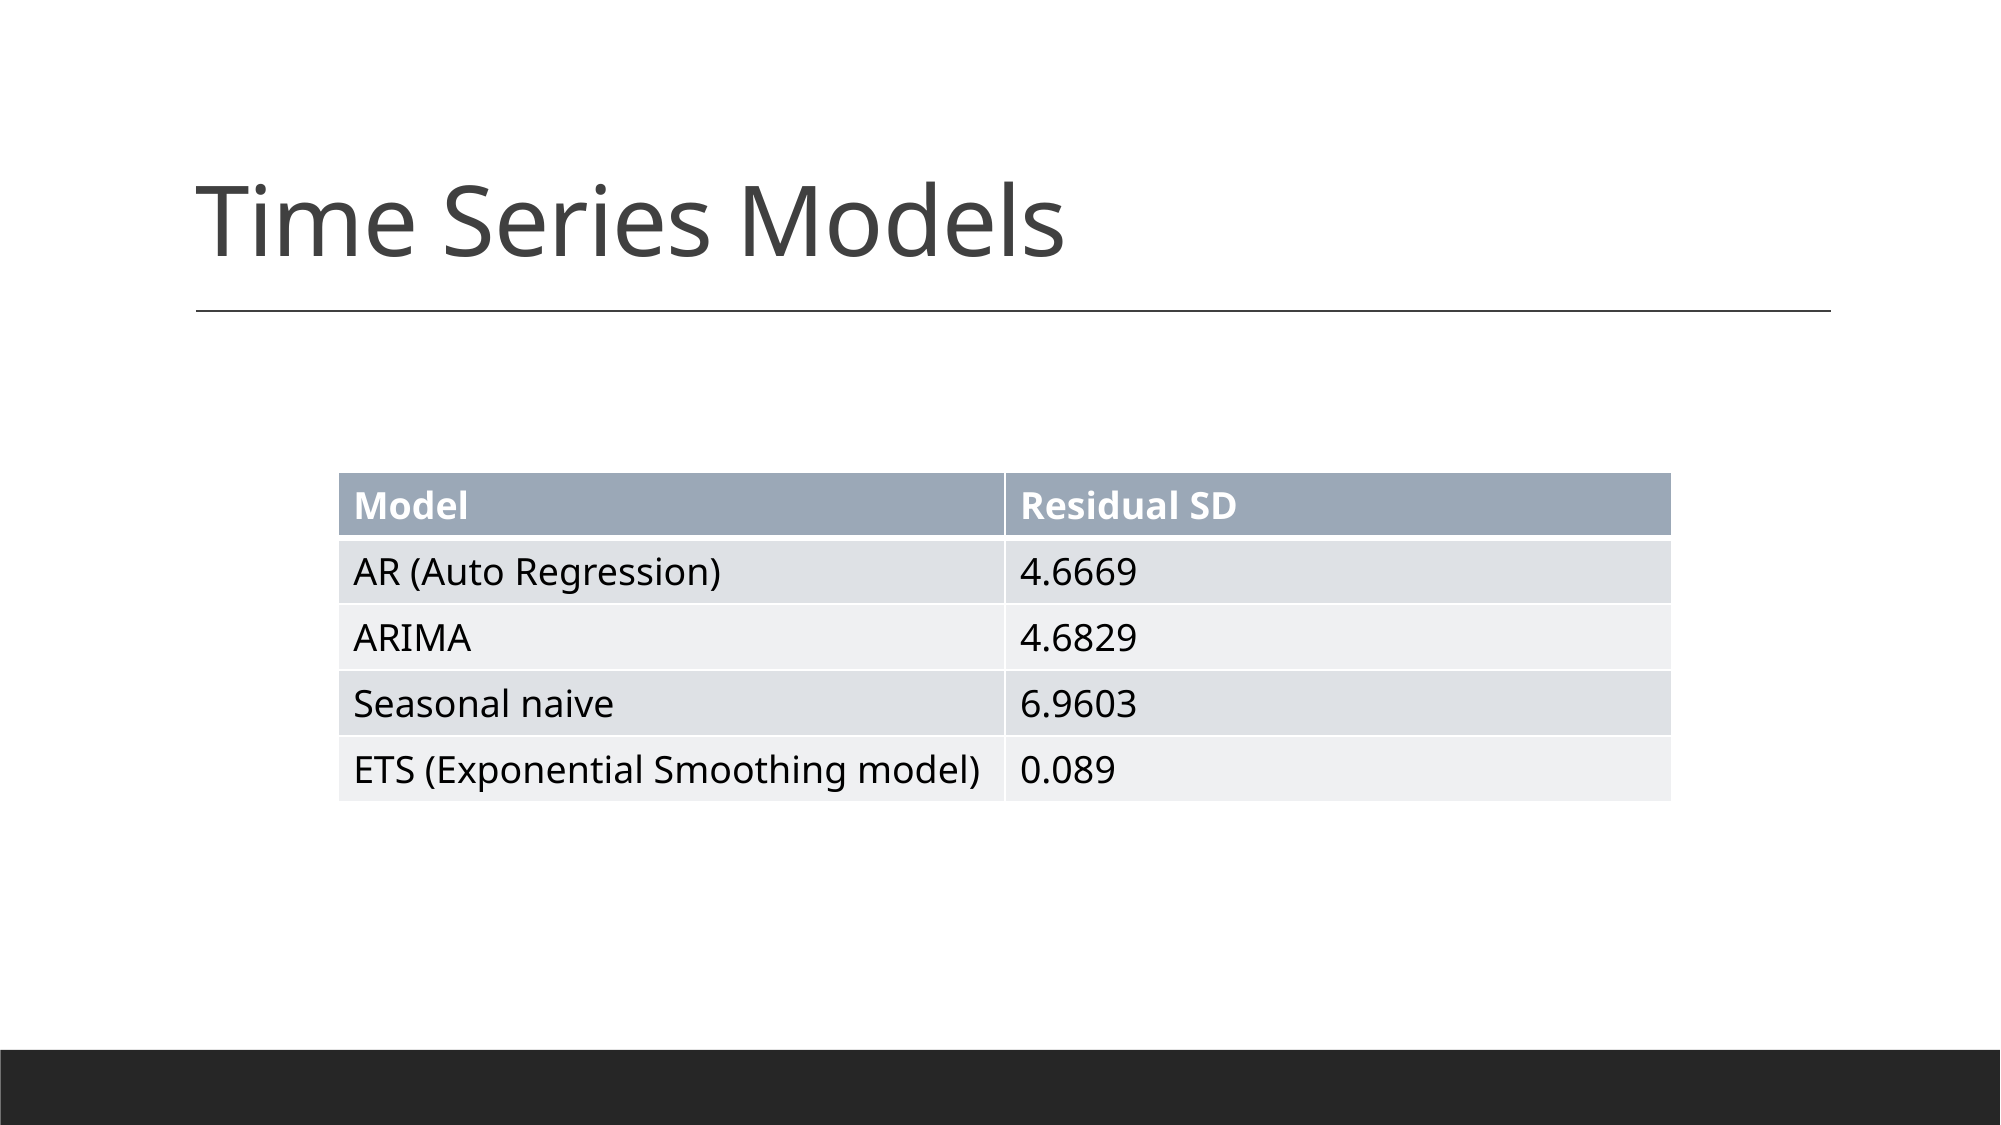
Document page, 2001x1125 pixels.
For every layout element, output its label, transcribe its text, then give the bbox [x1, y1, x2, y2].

title Time Series Models [180, 47, 1830, 285]
table_cell ARIMA [339, 605, 1004, 669]
table_cell 6.9603 [1006, 671, 1671, 735]
table_cell 4.6669 [1006, 541, 1671, 603]
table_cell ETS (Exponential Smoothing model) [339, 737, 1004, 801]
table_cell 0.089 [1006, 737, 1671, 801]
table_cell AR (Auto Regression) [339, 541, 1004, 603]
list [180, 345, 1830, 963]
table_header Residual SD [1006, 473, 1671, 535]
table_cell 4.6829 [1006, 605, 1671, 669]
table_header Model [339, 473, 1004, 535]
table_cell Seasonal naive [339, 671, 1004, 735]
